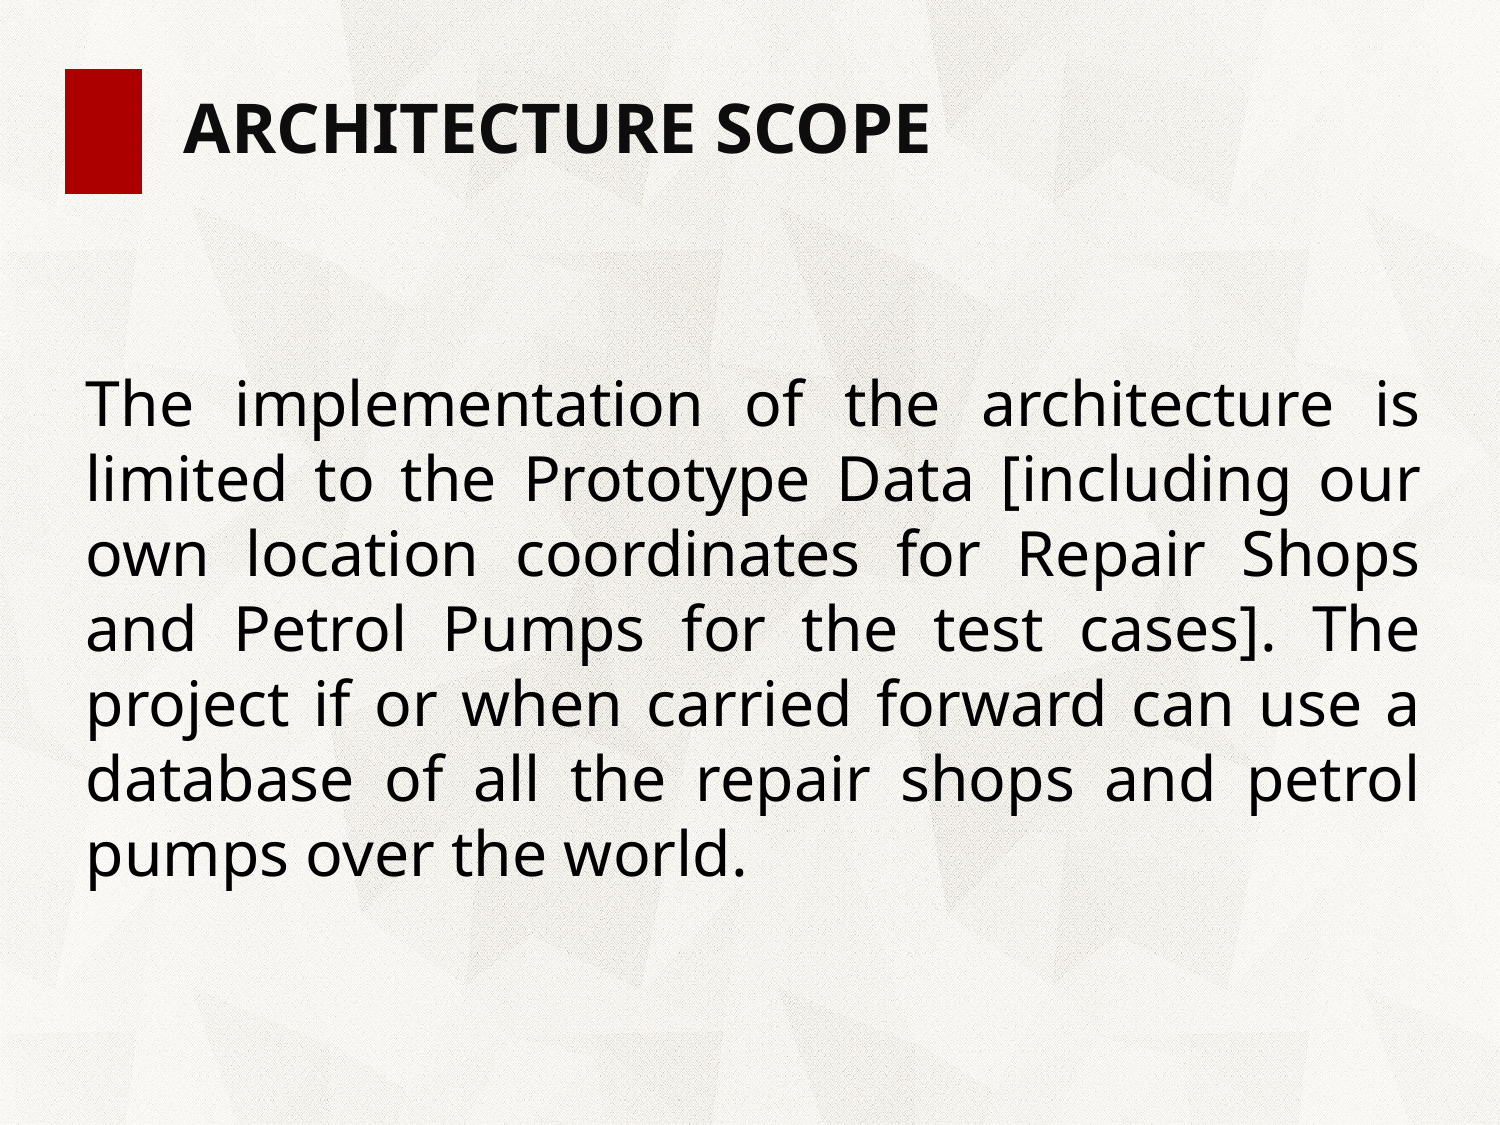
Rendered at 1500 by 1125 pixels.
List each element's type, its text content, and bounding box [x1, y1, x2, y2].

text_box [65, 69, 142, 194]
text_box The implementation of the architecture is limited to the Prototype Data [including our own location coordinates for Repair Shops and Petrol Pumps for the test cases]. The project if or when carried forward can use a database of all the repair shops and petrol pumps over the world. [71, 356, 1438, 897]
text_box ARCHITECTURE SCOPE [168, 0, 1500, 263]
picture [0, 0, 1500, 1125]
